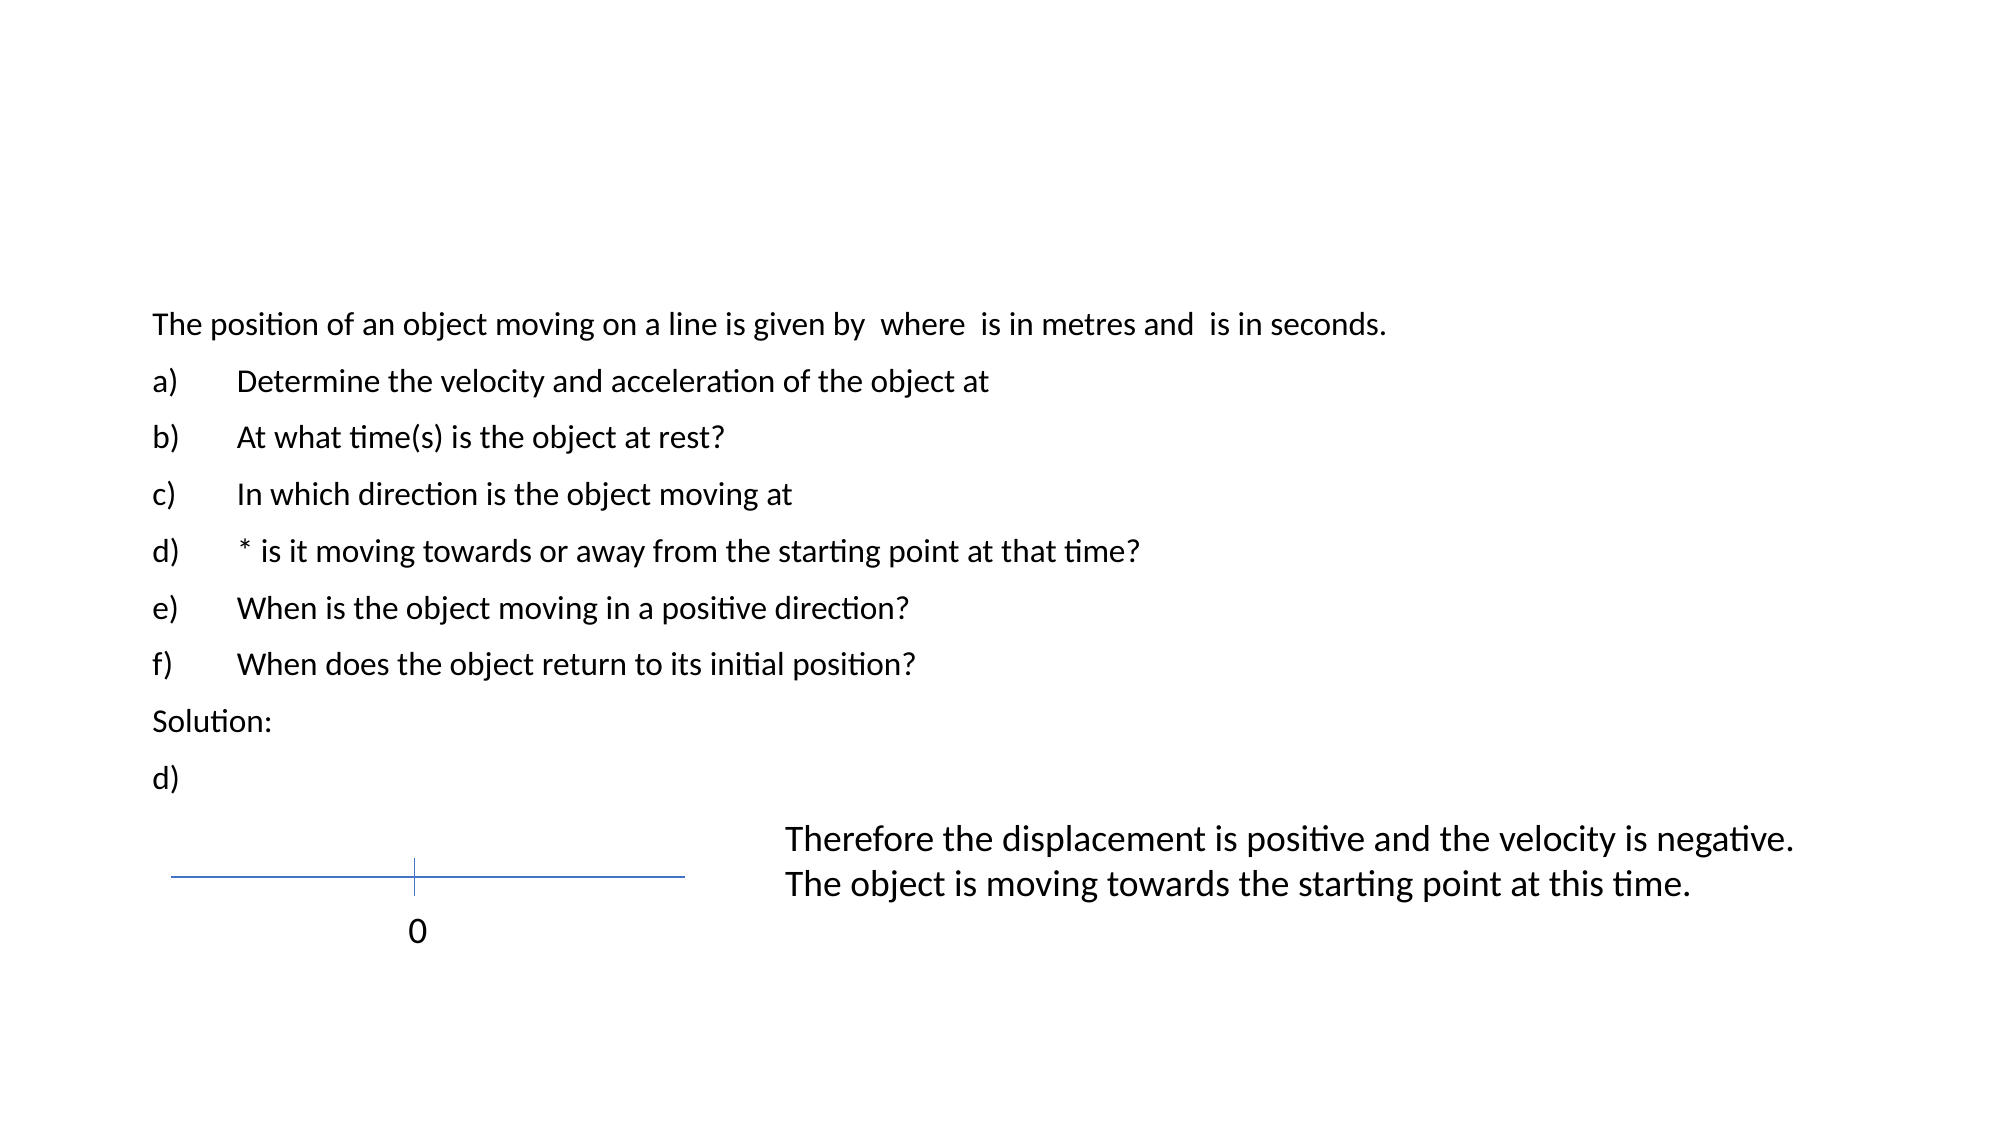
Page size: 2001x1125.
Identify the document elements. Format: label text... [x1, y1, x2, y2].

text_box Therefore the displacement is positive and the velocity is negative. The object is moving towards the starting point at this time. [770, 761, 1829, 957]
text_box 0 [393, 899, 544, 959]
